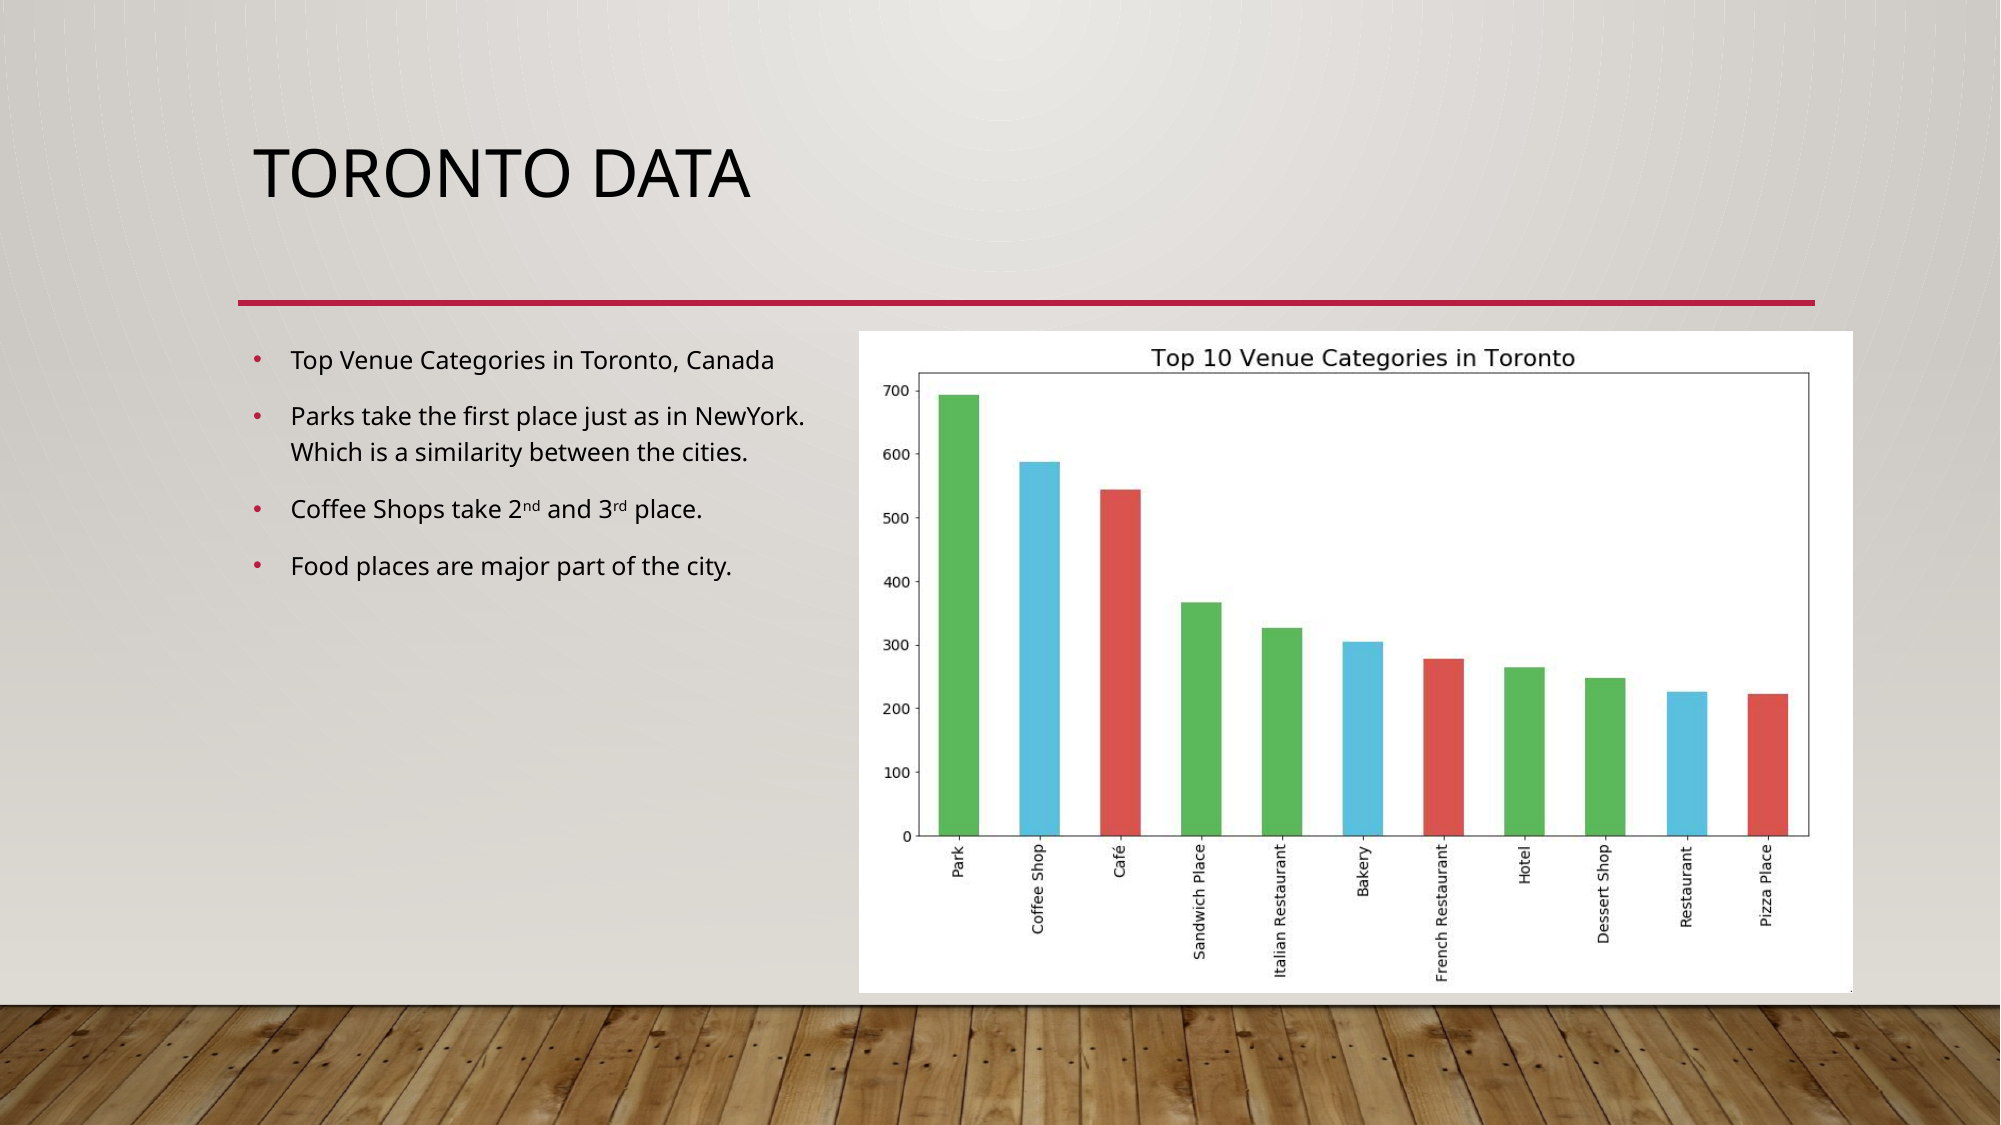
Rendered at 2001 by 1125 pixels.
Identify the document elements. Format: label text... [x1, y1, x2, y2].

picture [0, 1005, 2000, 1125]
title Toronto data [238, 131, 1814, 305]
list Top Venue Categories in Toronto, Canada Parks take the first place just as in NewYork. Which is a similarity between the cities. Coffee Shops take 2nd and 3rd place. Food places are major part of the city. [238, 330, 829, 897]
picture [858, 331, 1854, 994]
